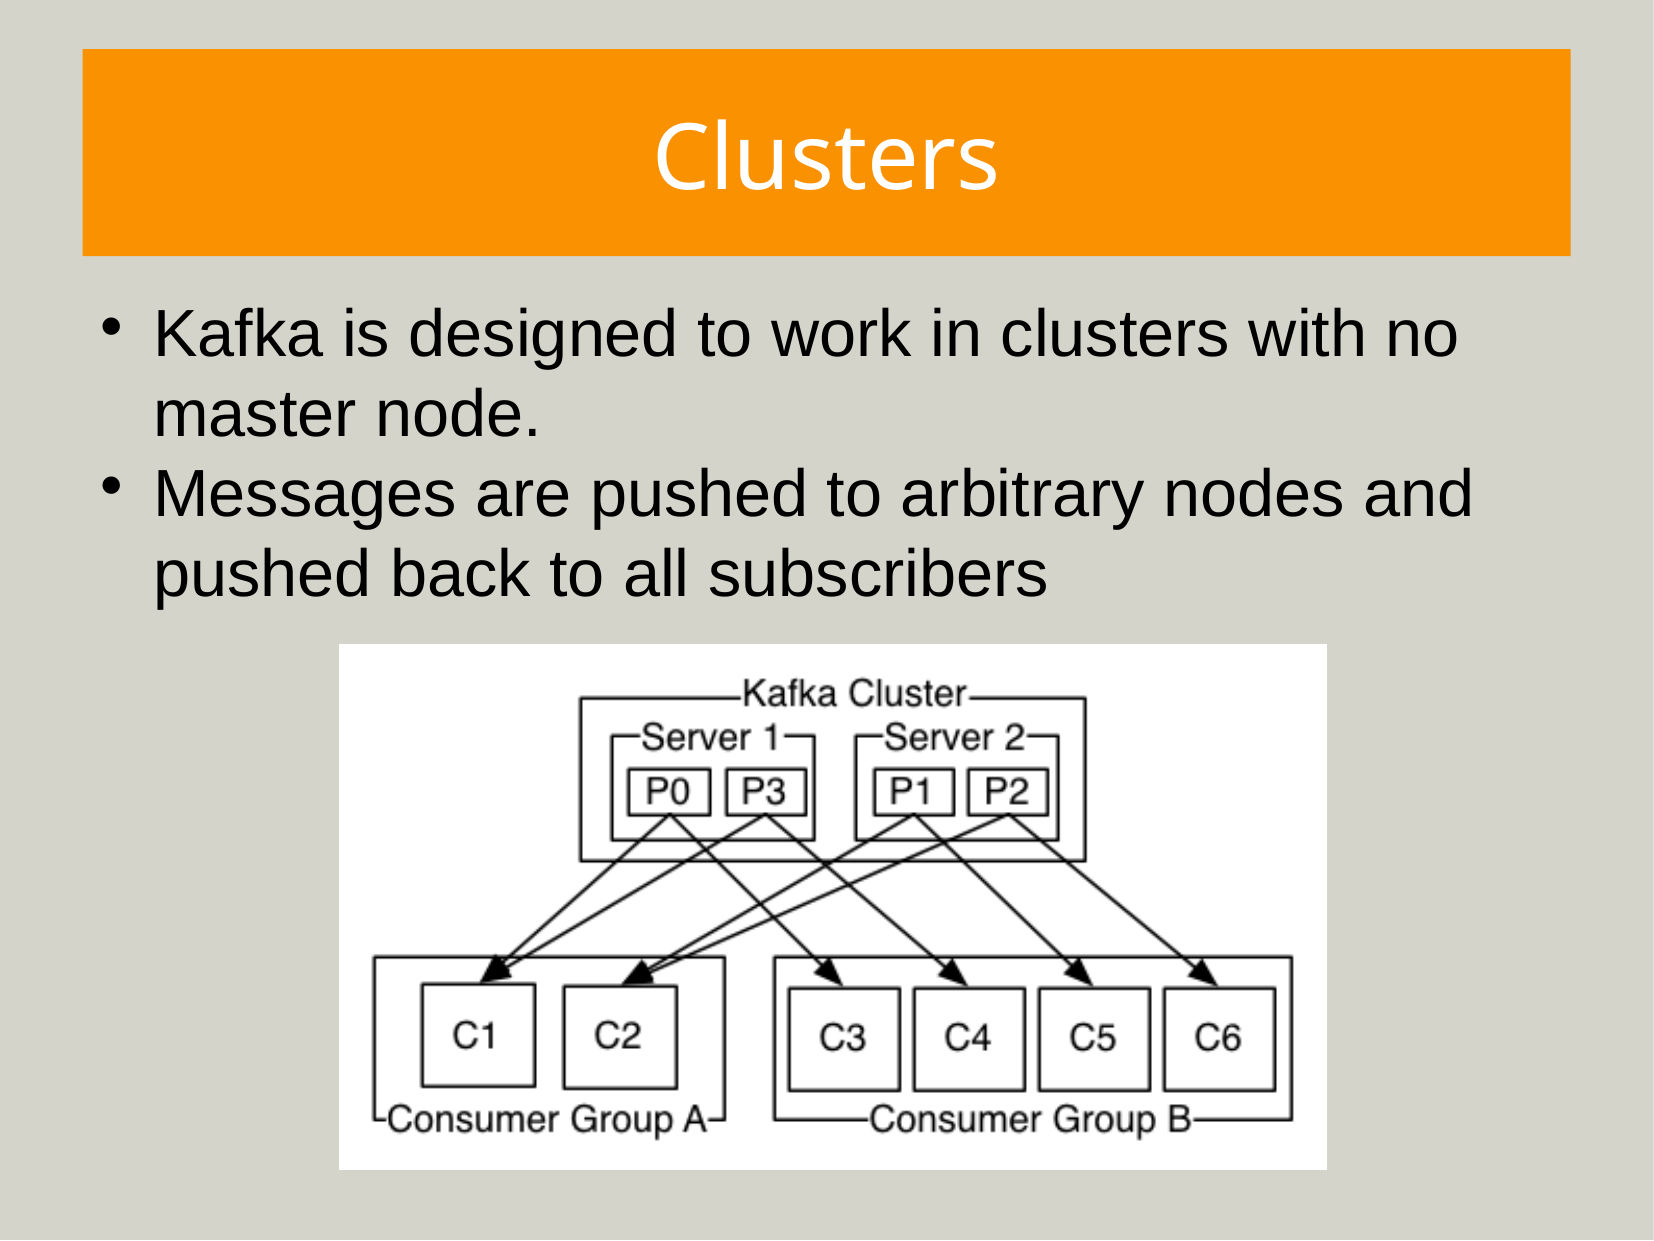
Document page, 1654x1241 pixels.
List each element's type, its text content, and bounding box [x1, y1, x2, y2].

text_box Kafka is designed to work in clusters with no master node. Messages are pushed to arbitrary nodes and pushed back to all subscribers [82, 289, 1571, 1010]
picture [339, 644, 1328, 1171]
text_box Clusters [82, 49, 1571, 257]
